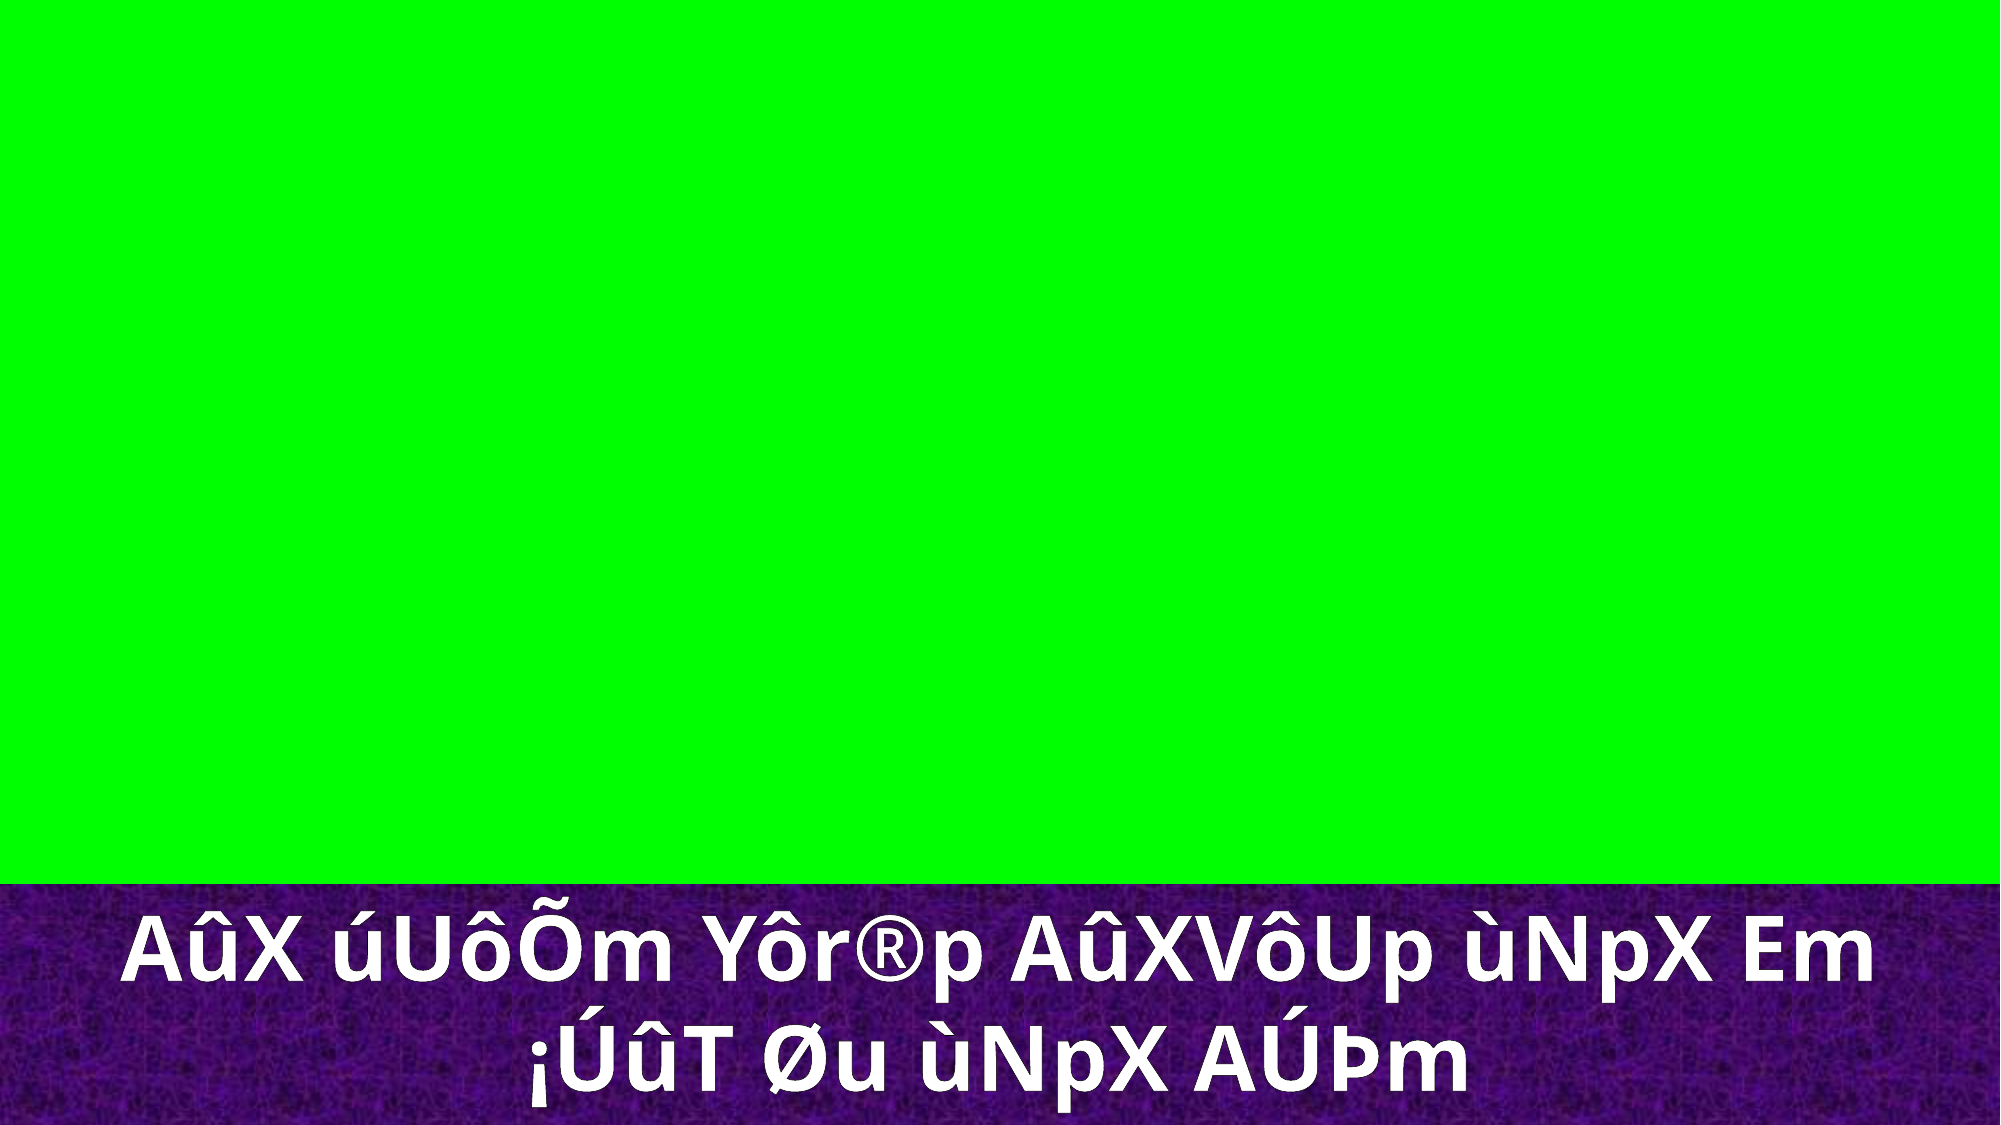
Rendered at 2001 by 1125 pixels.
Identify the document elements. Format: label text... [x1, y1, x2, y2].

text_box AûX úUôÕm Yôr®p AûXVôUp ùNpX Em ¡ÚûT Øu ùNpX AÚÞm [80, 882, 1920, 1117]
text_box [0, 884, 2000, 1125]
